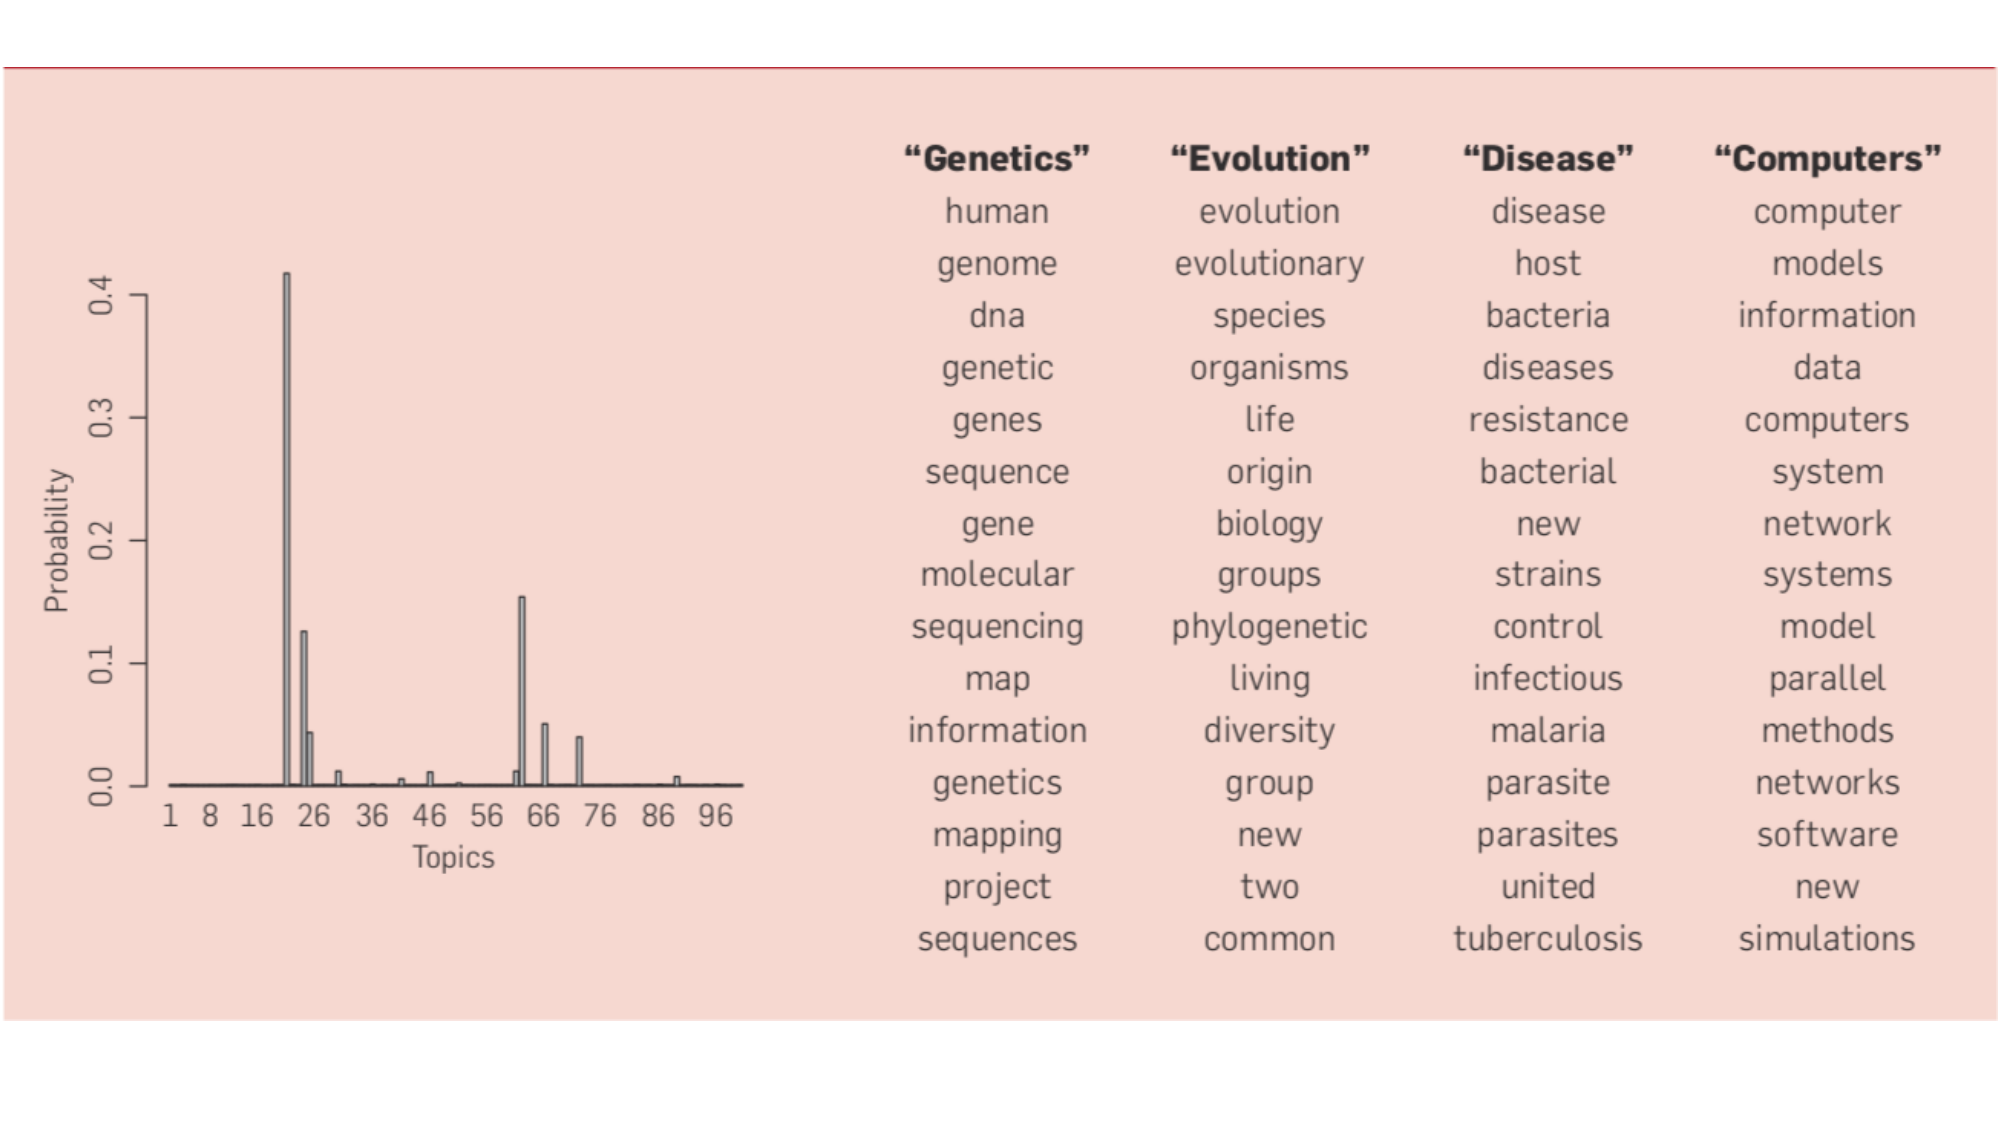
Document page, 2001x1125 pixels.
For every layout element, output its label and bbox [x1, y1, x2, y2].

picture [2, 67, 1998, 1021]
